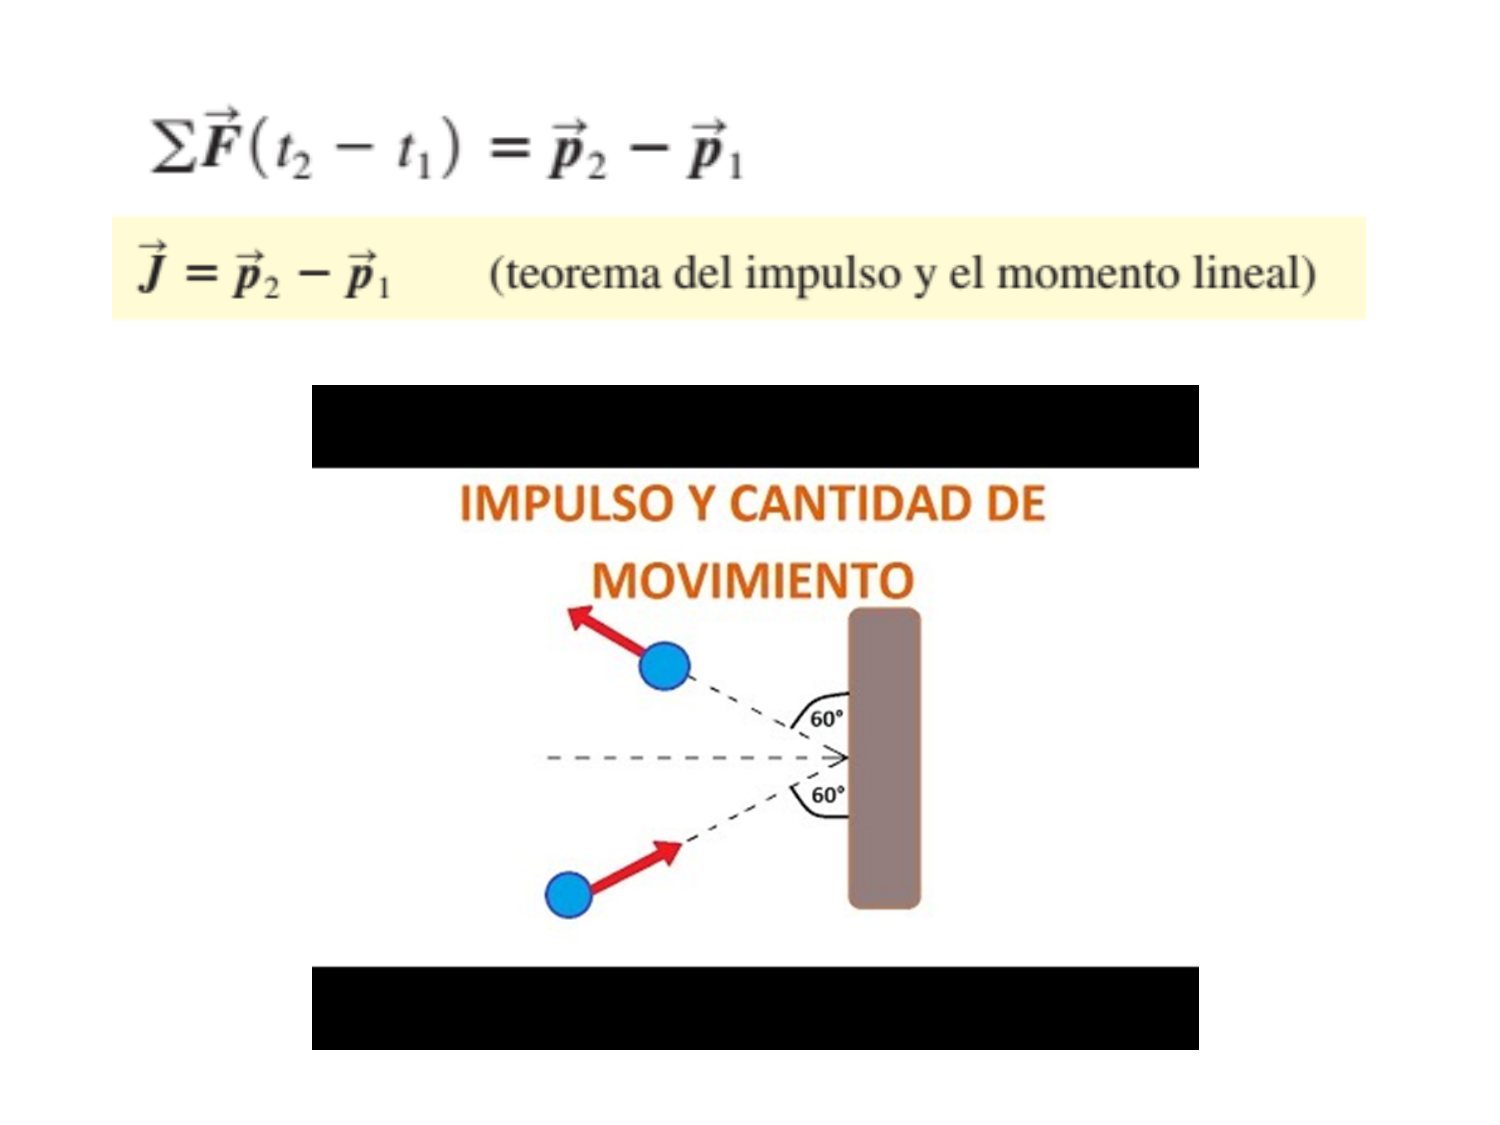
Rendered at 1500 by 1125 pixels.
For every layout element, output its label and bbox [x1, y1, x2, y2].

picture [111, 89, 1367, 362]
picture [312, 385, 1200, 1050]
